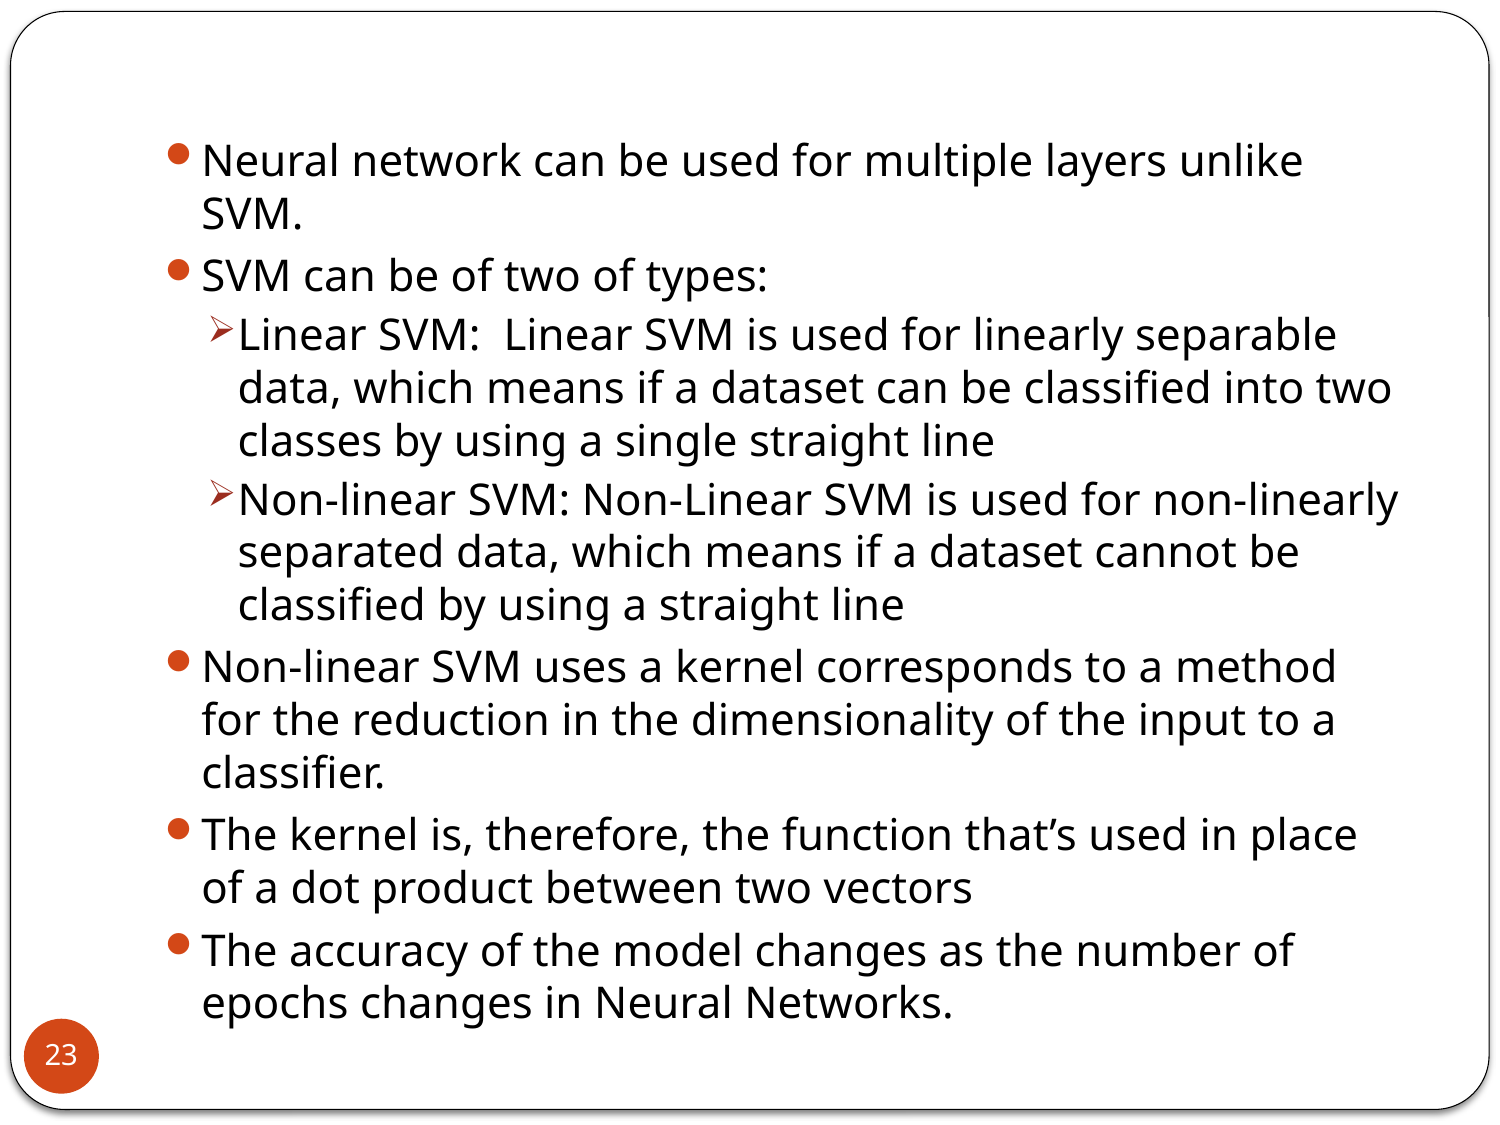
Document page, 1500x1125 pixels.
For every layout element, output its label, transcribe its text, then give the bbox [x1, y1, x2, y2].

slide_number 23 [23, 1018, 99, 1094]
list Neural network can be used for multiple layers unlike SVM. SVM can be of two of types: Linear SVM: Linear SVM is used for linearly separable data, which means if a dataset can be classified into two classes by using a single straight line Non-linear SVM: Non-Linear SVM is used for non-linearly separated data, which means if a dataset cannot be classified by using a straight line Non-linear SVM uses a kernel corresponds to a method for the reduction in the dimensionality of the input to a classifier. The kernel is, therefore, the function that’s used in place of a dot product between two vectors The accuracy of the model changes as the number of epochs changes in Neural Networks. [150, 125, 1425, 1047]
